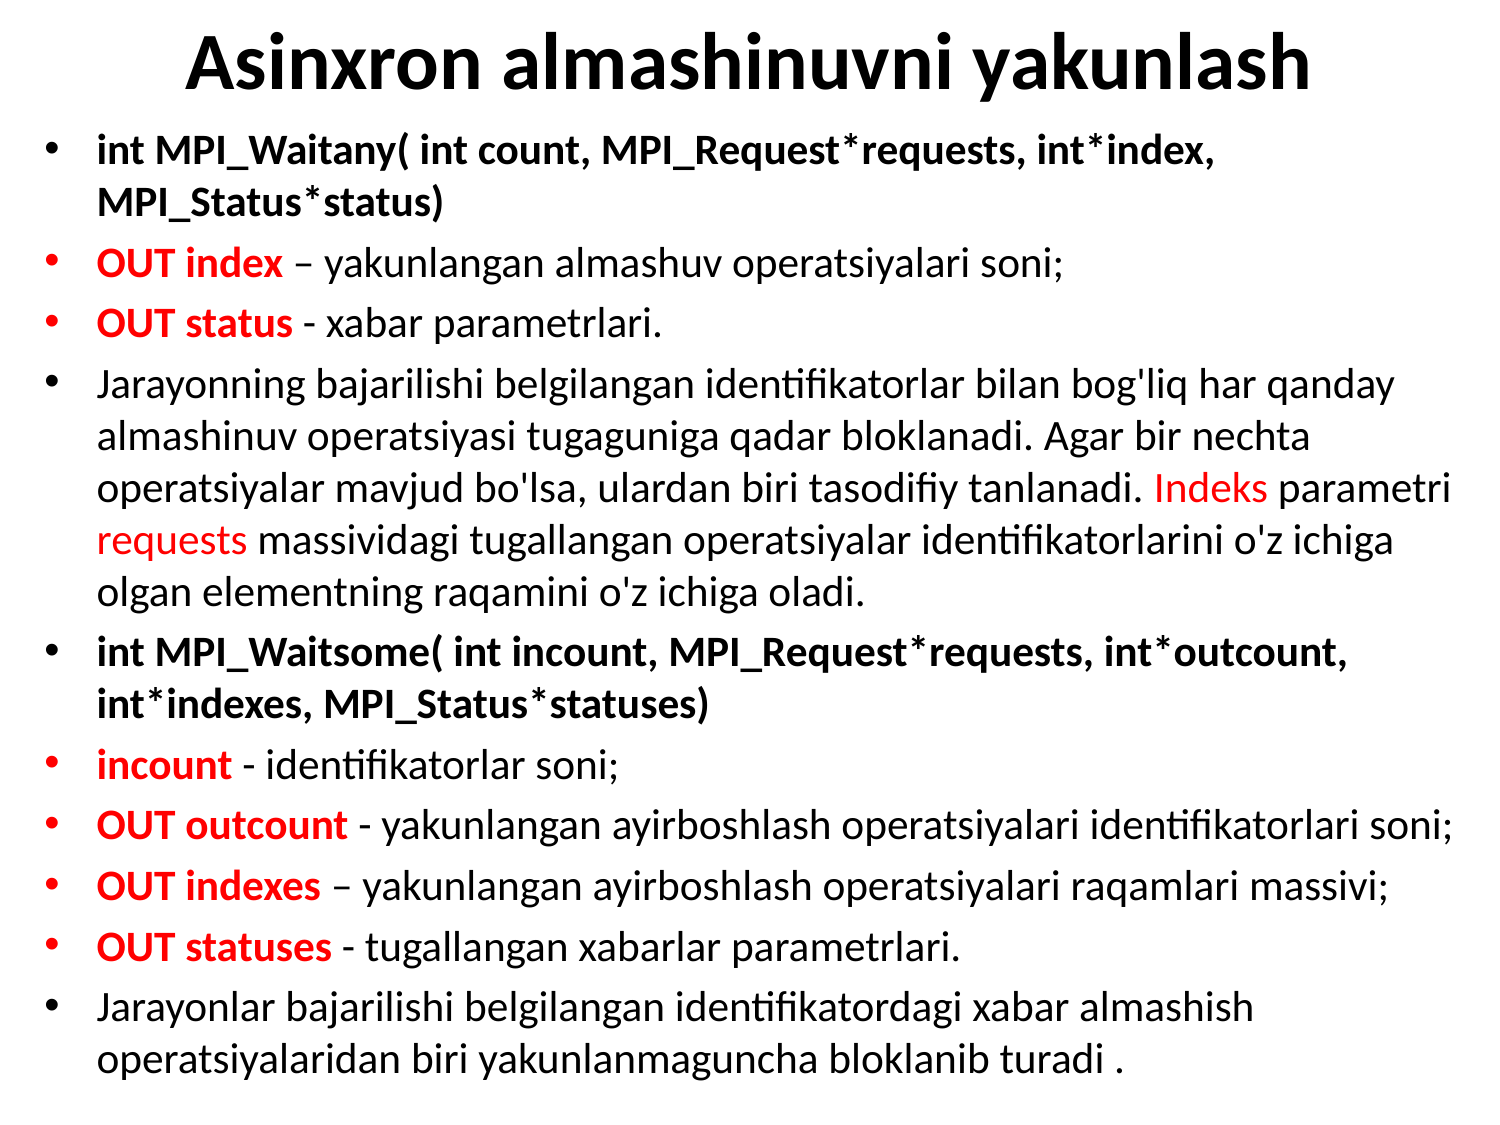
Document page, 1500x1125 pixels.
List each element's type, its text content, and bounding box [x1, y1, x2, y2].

list int MPI_Waitany( int count, MPI_Request*requests, int*index, MPI_Status*status) OUT index – yakunlangan almashuv operatsiyalari soni; OUT status - xabar parametrlari. Jarayonning bajarilishi belgilangan identifikatorlar bilan bog'liq har qanday almashinuv operatsiyasi tugaguniga qadar bloklanadi. Agar bir nechta operatsiyalar mavjud bo'lsa, ulardan biri tasodifiy tanlanadi. Indeks parametri requests massividagi tugallangan operatsiyalar identifikatorlarini o'z ichiga olgan elementning raqamini o'z ichiga oladi. int MPI_Waitsome( int incount, MPI_Request*requests, int*outcount, int*indexes, MPI_Status*statuses) incount - identifikatorlar soni; OUT outcount - yakunlangan ayirboshlash operatsiyalari identifikatorlari soni; OUT indexes – yakunlangan ayirboshlash operatsiyalari raqamlari massivi; OUT statuses - tugallangan xabarlar parametrlari. Jarayonlar bajarilishi belgilangan identifikatordagi xabar almashish operatsiyalaridan biri yakunlanmaguncha bloklanib turadi . [29, 113, 1483, 1106]
title Asinxron almashinuvni yakunlash [75, 0, 1425, 113]
